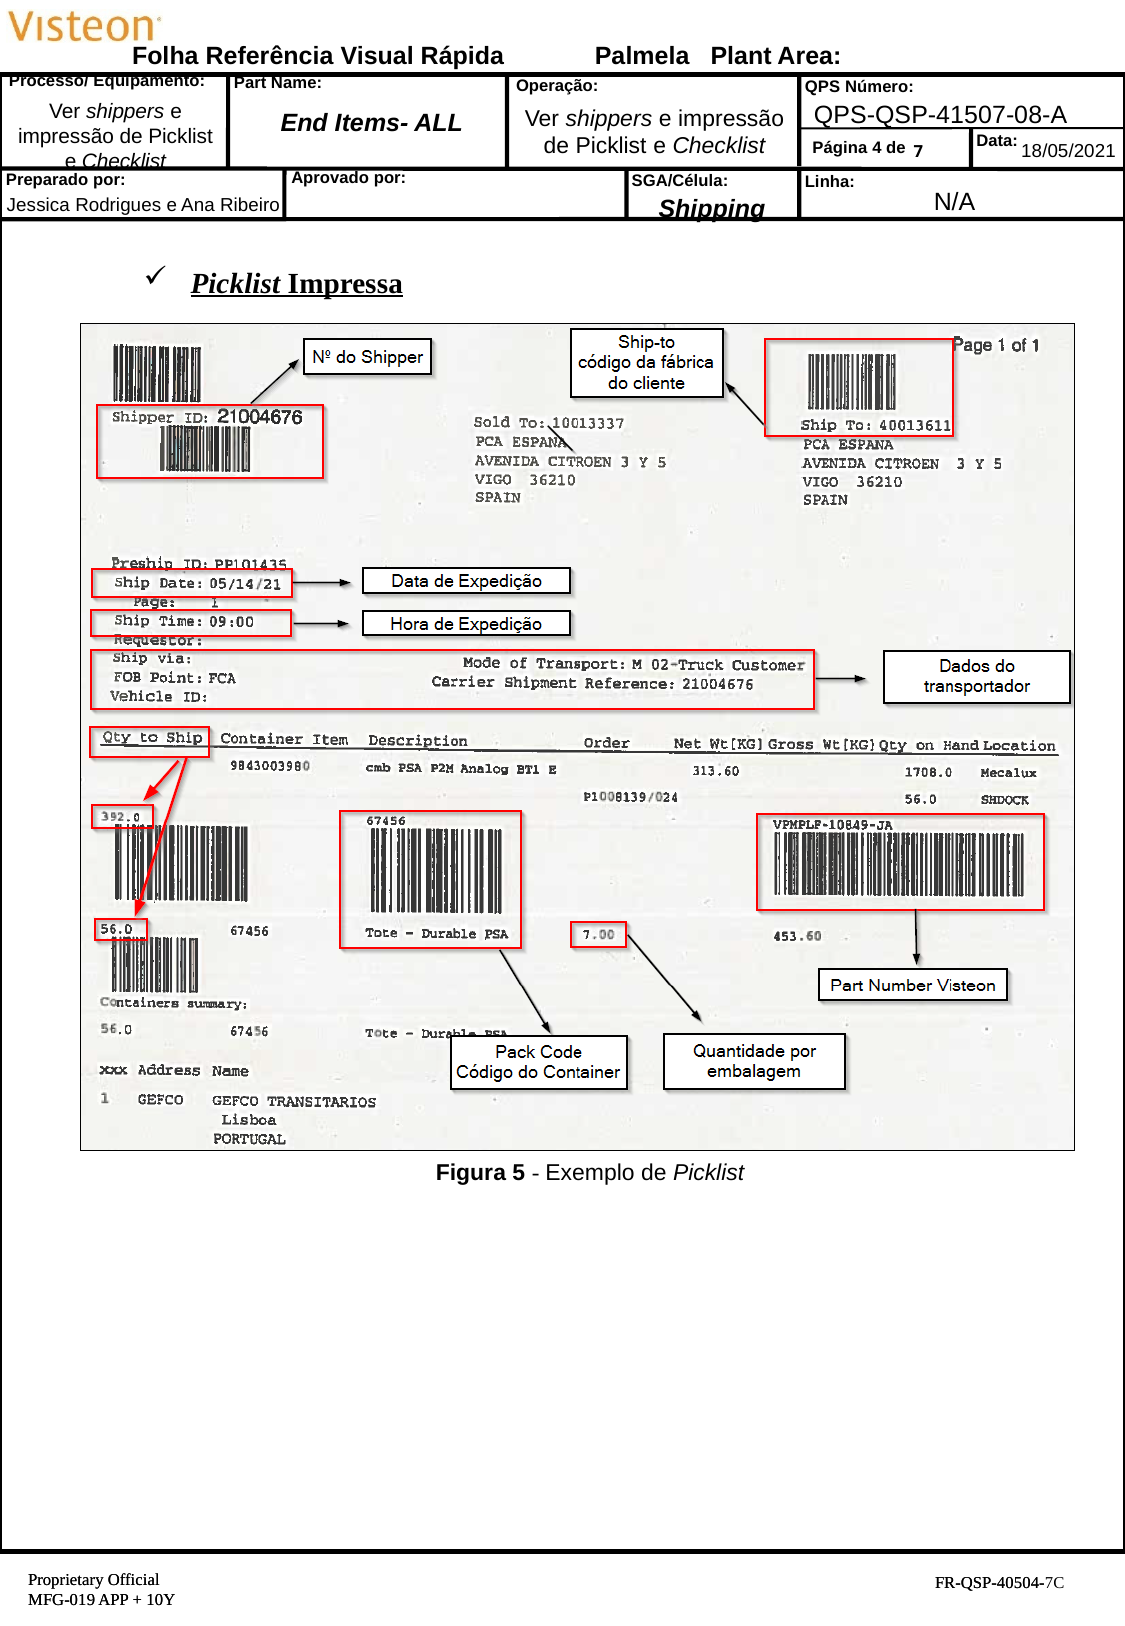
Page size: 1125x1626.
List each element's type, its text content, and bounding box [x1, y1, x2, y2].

picture [6, 9, 163, 43]
text_box Figura 5 - Exemplo de Picklist [311, 1159, 869, 1193]
text_box Picklist Impressa [128, 257, 579, 307]
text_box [0, 90, 1125, 231]
picture [79, 323, 1075, 1152]
